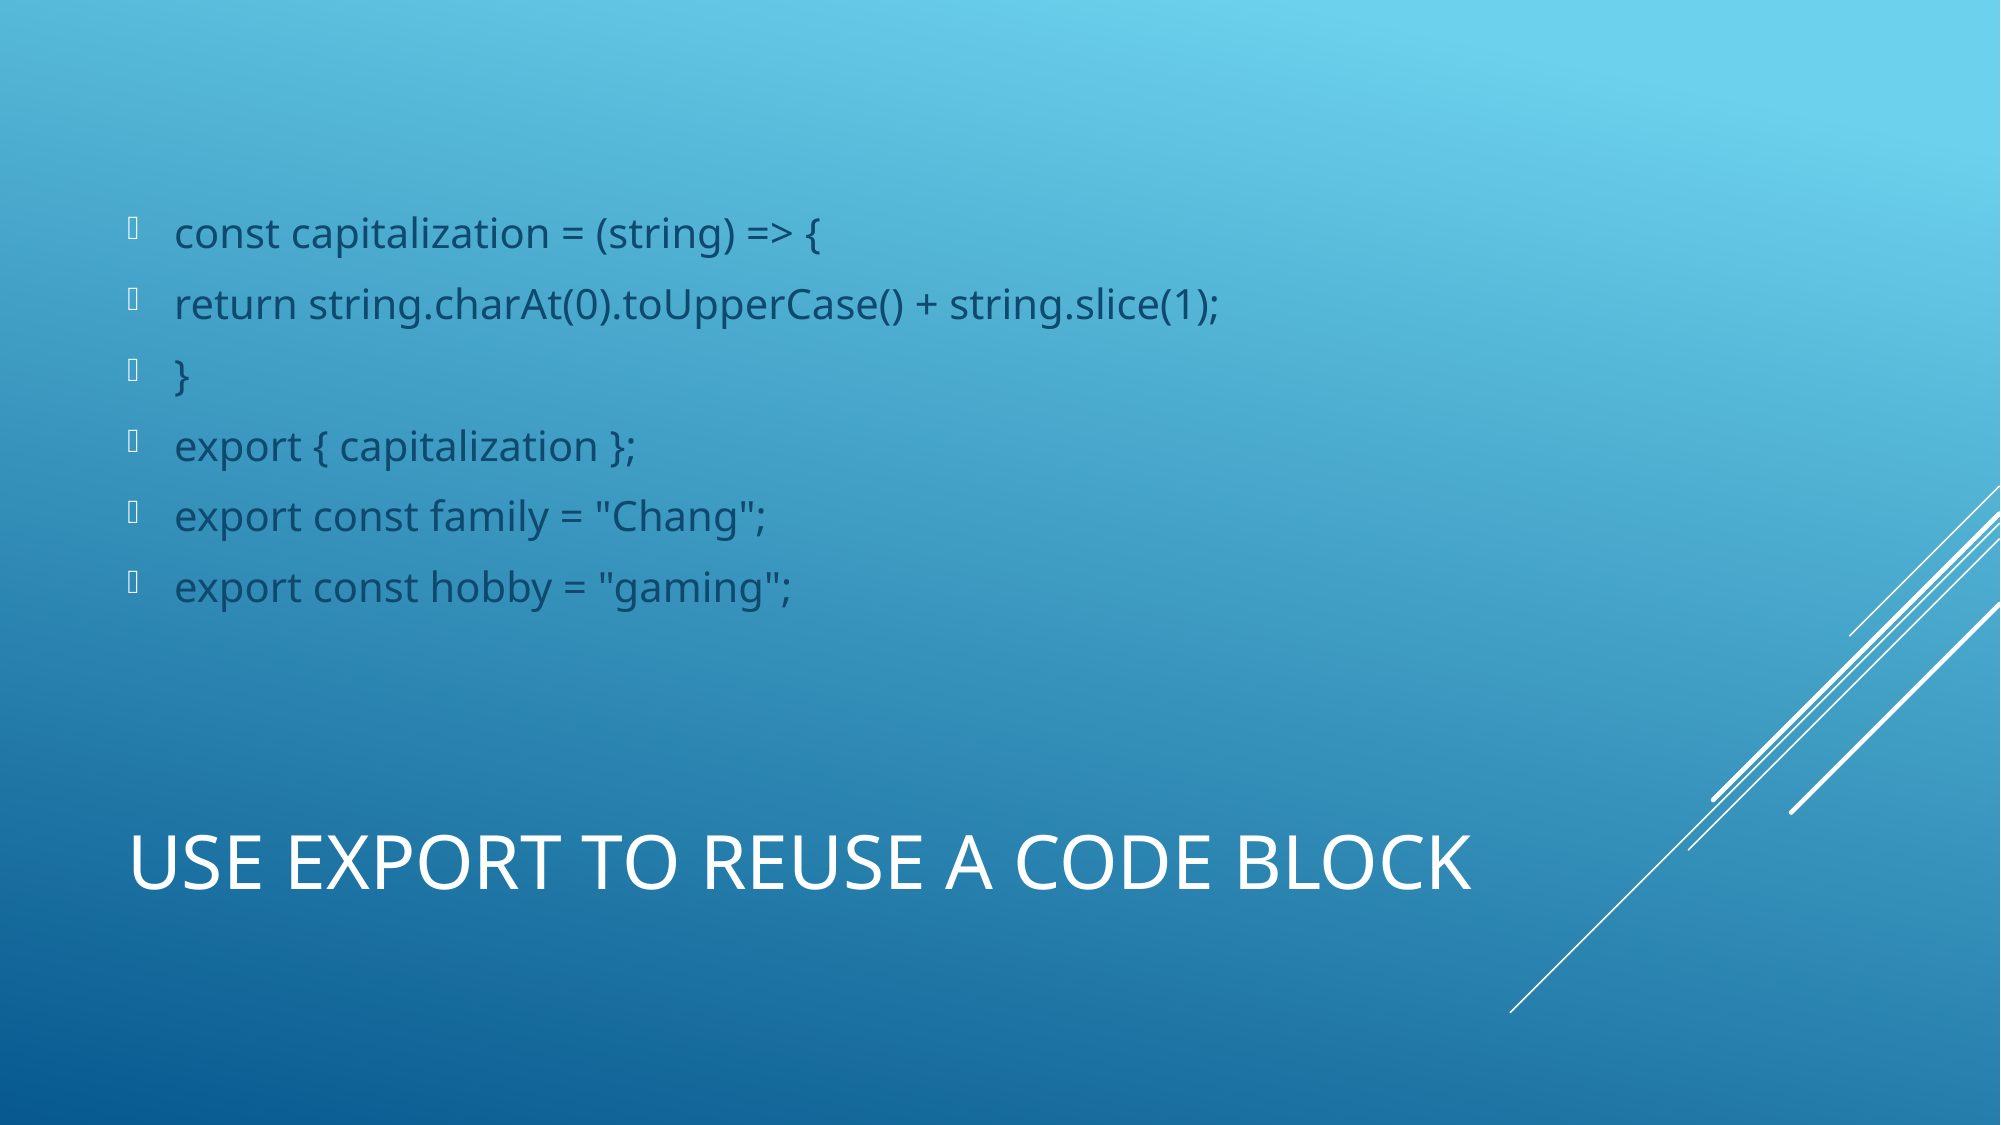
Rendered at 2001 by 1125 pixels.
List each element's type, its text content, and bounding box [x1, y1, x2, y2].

title Use export to reuse a code block [112, 736, 1513, 984]
list const capitalization = (string) => { return string.charAt(0).toUpperCase() + string.slice(1); } export { capitalization }; export const family = "Chang"; export const hobby = "gaming"; [112, 112, 1513, 706]
